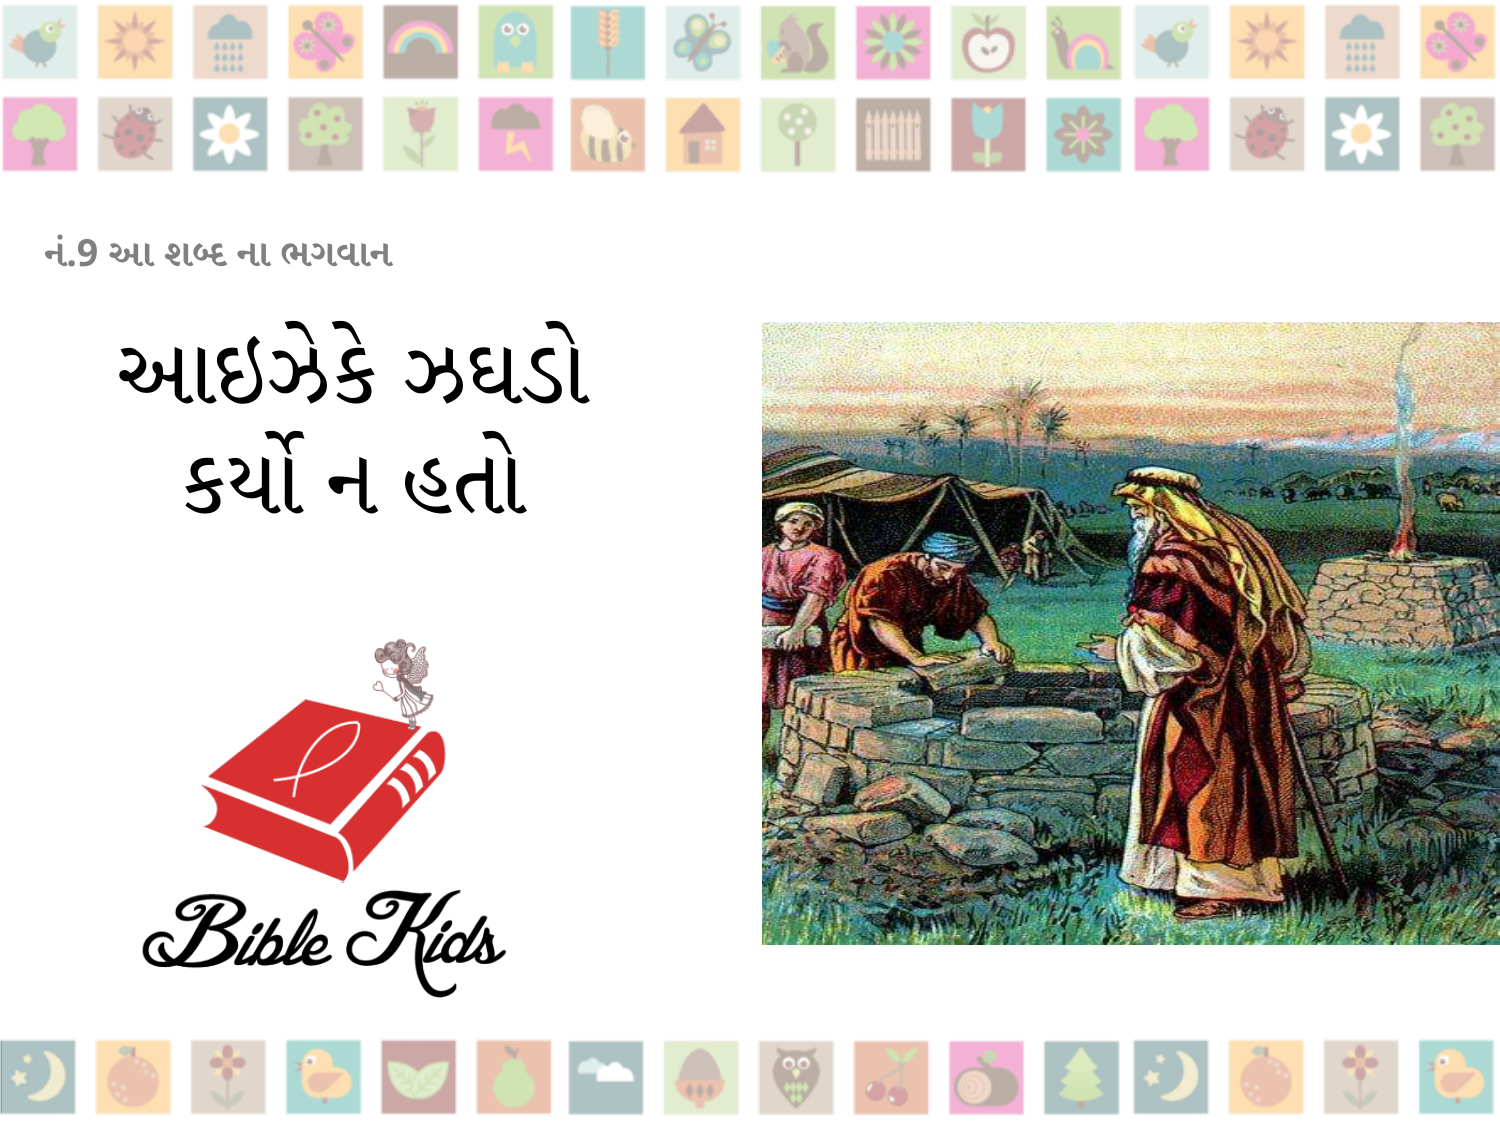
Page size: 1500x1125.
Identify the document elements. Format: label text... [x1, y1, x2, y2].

picture [117, 600, 544, 1027]
picture [762, 321, 1500, 945]
text_box નં.9 આ શબ્દ ના ભગવાન [29, 221, 502, 282]
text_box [0, 3, 1500, 181]
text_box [0, 1028, 1500, 1118]
text_box આઇઝેકે ઝઘડો કર્યો ન હતો [29, 304, 675, 540]
